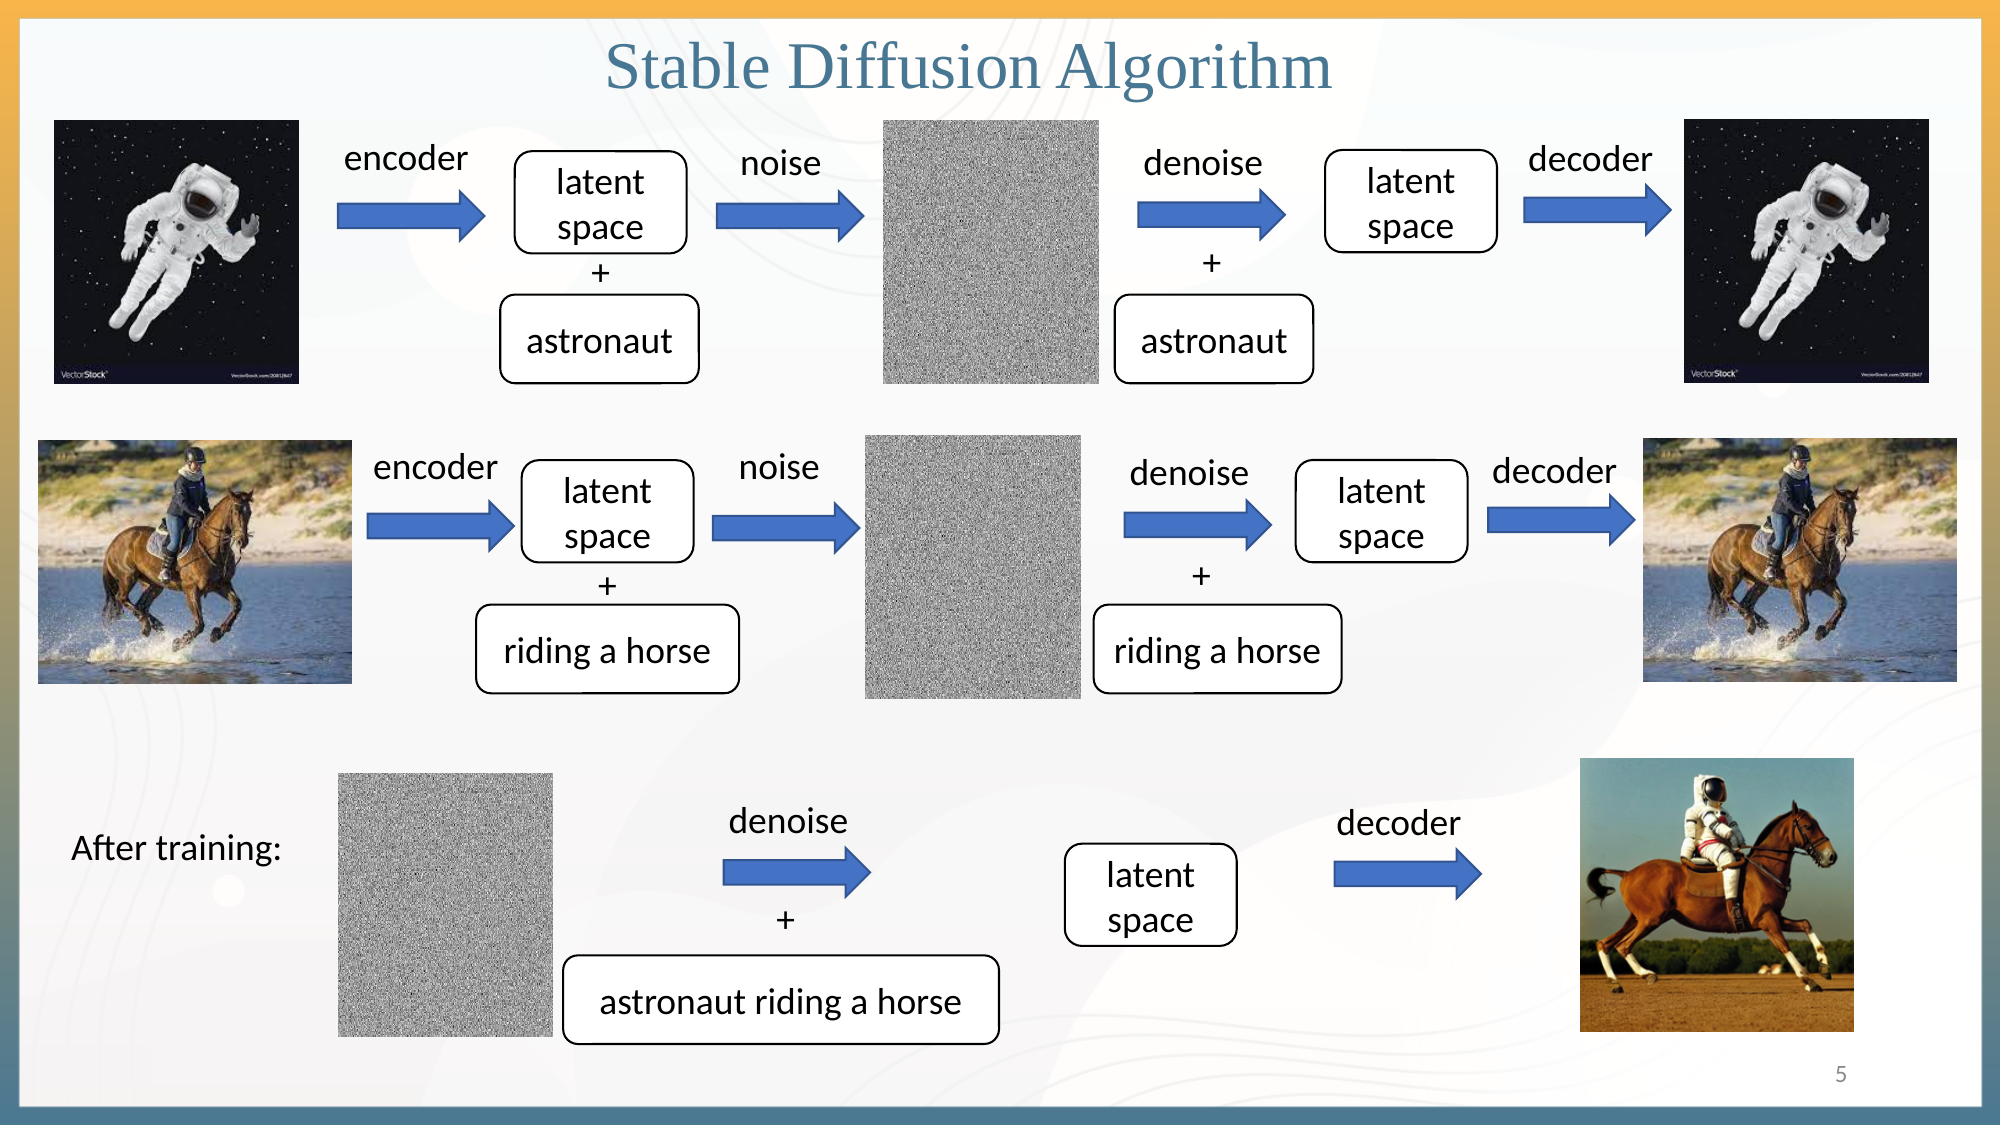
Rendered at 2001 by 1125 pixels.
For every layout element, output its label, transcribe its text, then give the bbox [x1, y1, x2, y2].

text_box astronaut [1113, 293, 1315, 385]
text_box [1123, 501, 1273, 552]
text_box + [761, 887, 811, 947]
text_box [1333, 851, 1483, 901]
text_box After training: [56, 815, 298, 876]
text_box [715, 189, 865, 243]
text_box riding a horse [475, 603, 741, 695]
text_box + [583, 553, 632, 613]
text_box latent space [513, 150, 688, 255]
text_box riding a horse [1092, 603, 1343, 695]
text_box denoise [713, 788, 864, 849]
text_box astronaut [499, 293, 700, 385]
text_box decoder [1477, 438, 1633, 499]
text_box encoder [358, 435, 514, 495]
text_box [722, 849, 872, 900]
text_box [1523, 187, 1673, 237]
text_box decoder [1513, 126, 1669, 187]
title Stable Diffusion Algorithm [589, 4, 1481, 130]
text_box latent space [1063, 842, 1238, 947]
text_box + [1177, 544, 1226, 604]
text_box noise [723, 435, 835, 495]
text_box decoder [1321, 790, 1477, 851]
text_box encoder [328, 125, 484, 185]
text_box latent space [1324, 148, 1499, 254]
text_box latent space [520, 459, 695, 564]
text_box [1487, 499, 1637, 547]
text_box [366, 499, 516, 553]
text_box astronaut riding a horse [562, 954, 1001, 1046]
text_box denoise [1114, 440, 1265, 501]
text_box [1137, 191, 1287, 242]
slide_number 5 [1412, 1042, 1863, 1103]
text_box + [576, 240, 625, 301]
text_box + [1187, 230, 1237, 290]
text_box [336, 189, 486, 243]
picture [0, 0, 2000, 1125]
text_box [711, 501, 861, 555]
text_box latent space [1294, 458, 1469, 564]
text_box denoise [1128, 130, 1279, 191]
text_box noise [725, 130, 837, 191]
